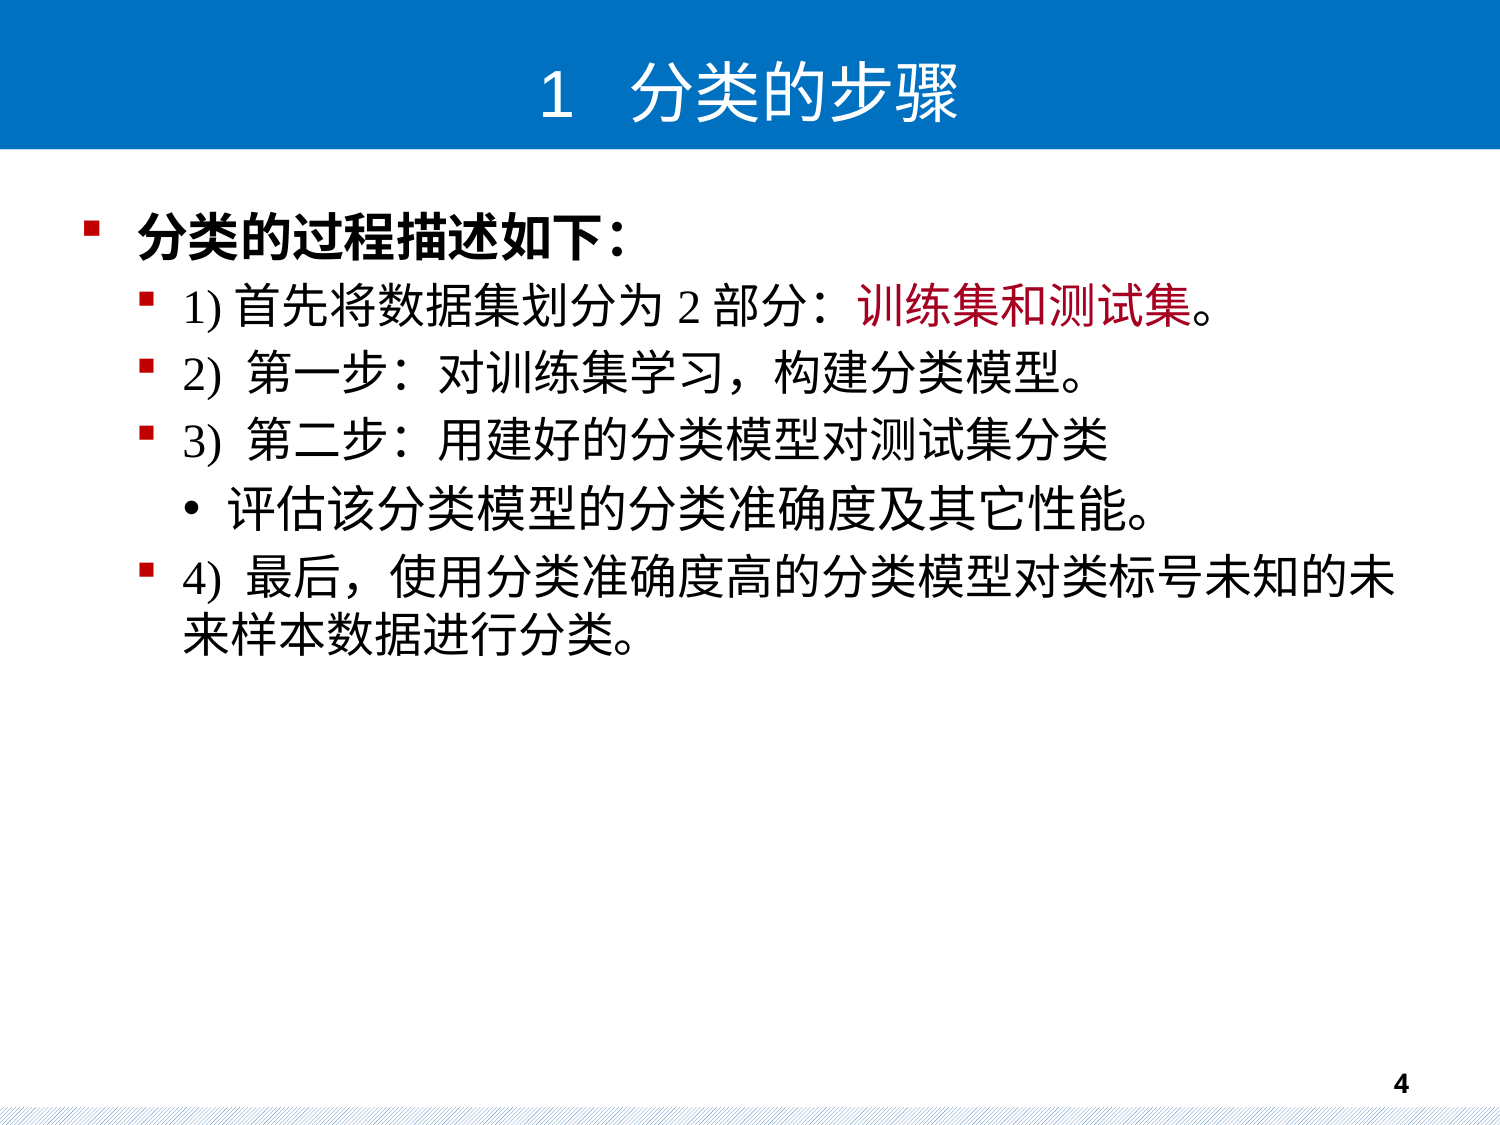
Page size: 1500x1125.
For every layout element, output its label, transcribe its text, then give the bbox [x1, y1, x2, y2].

list 分类的过程描述如下： 1)首先将数据集划分为2部分：训练集和测试集。 2) 第一步：对训练集学习，构建分类模型。 3) 第二步：用建好的分类模型对测试集分类 评估该分类模型的分类准确度及其它性能。 4) 最后，使用分类准确度高的分类模型对类标号未知的未来样本数据进行分类。 [64, 196, 1447, 1083]
title 1 分类的步骤 [75, 19, 1425, 129]
